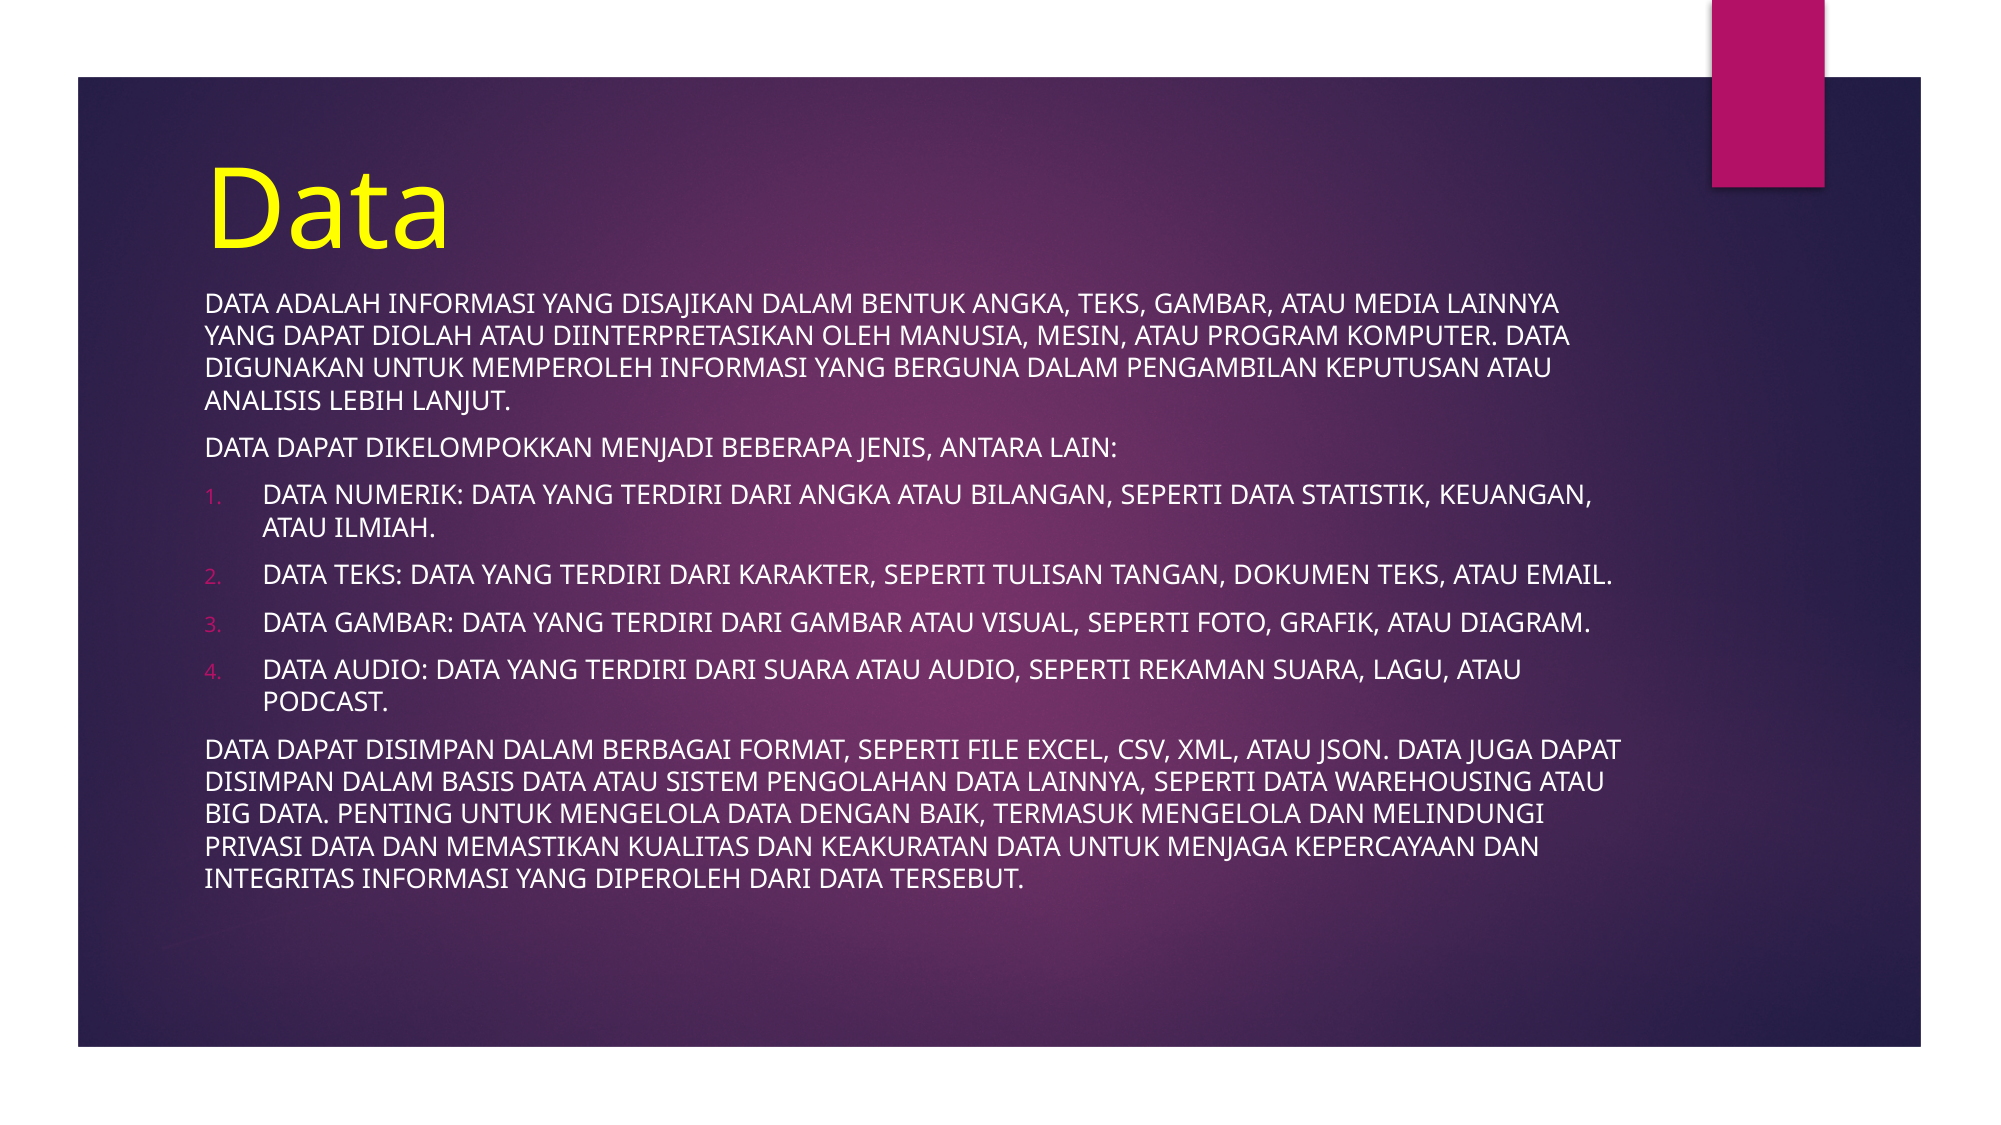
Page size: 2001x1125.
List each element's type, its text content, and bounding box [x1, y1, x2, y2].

title Data [189, 116, 1638, 278]
subtitle Data adalah informasi yang disajikan dalam bentuk angka, teks, gambar, atau media lainnya yang dapat diolah atau diinterpretasikan oleh manusia, mesin, atau program komputer. Data digunakan untuk memperoleh informasi yang berguna dalam pengambilan keputusan atau analisis lebih lanjut. Data dapat dikelompokkan menjadi beberapa jenis, antara lain: Data numerik: Data yang terdiri dari angka atau bilangan, seperti data statistik, keuangan, atau ilmiah. Data teks: Data yang terdiri dari karakter, seperti tulisan tangan, dokumen teks, atau email. Data gambar: Data yang terdiri dari gambar atau visual, seperti foto, grafik, atau diagram. Data audio: Data yang terdiri dari suara atau audio, seperti rekaman suara, lagu, atau podcast. Data dapat disimpan dalam berbagai format, seperti file Excel, CSV, XML, atau JSON. Data juga dapat disimpan dalam basis data atau sistem pengolahan data lainnya, seperti data warehousing atau big data. Penting untuk mengelola data dengan baik, termasuk mengelola dan melindungi privasi data dan memastikan kualitas dan keakuratan data untuk menjaga kepercayaan dan integritas informasi yang diperoleh dari data tersebut. [189, 278, 1638, 925]
